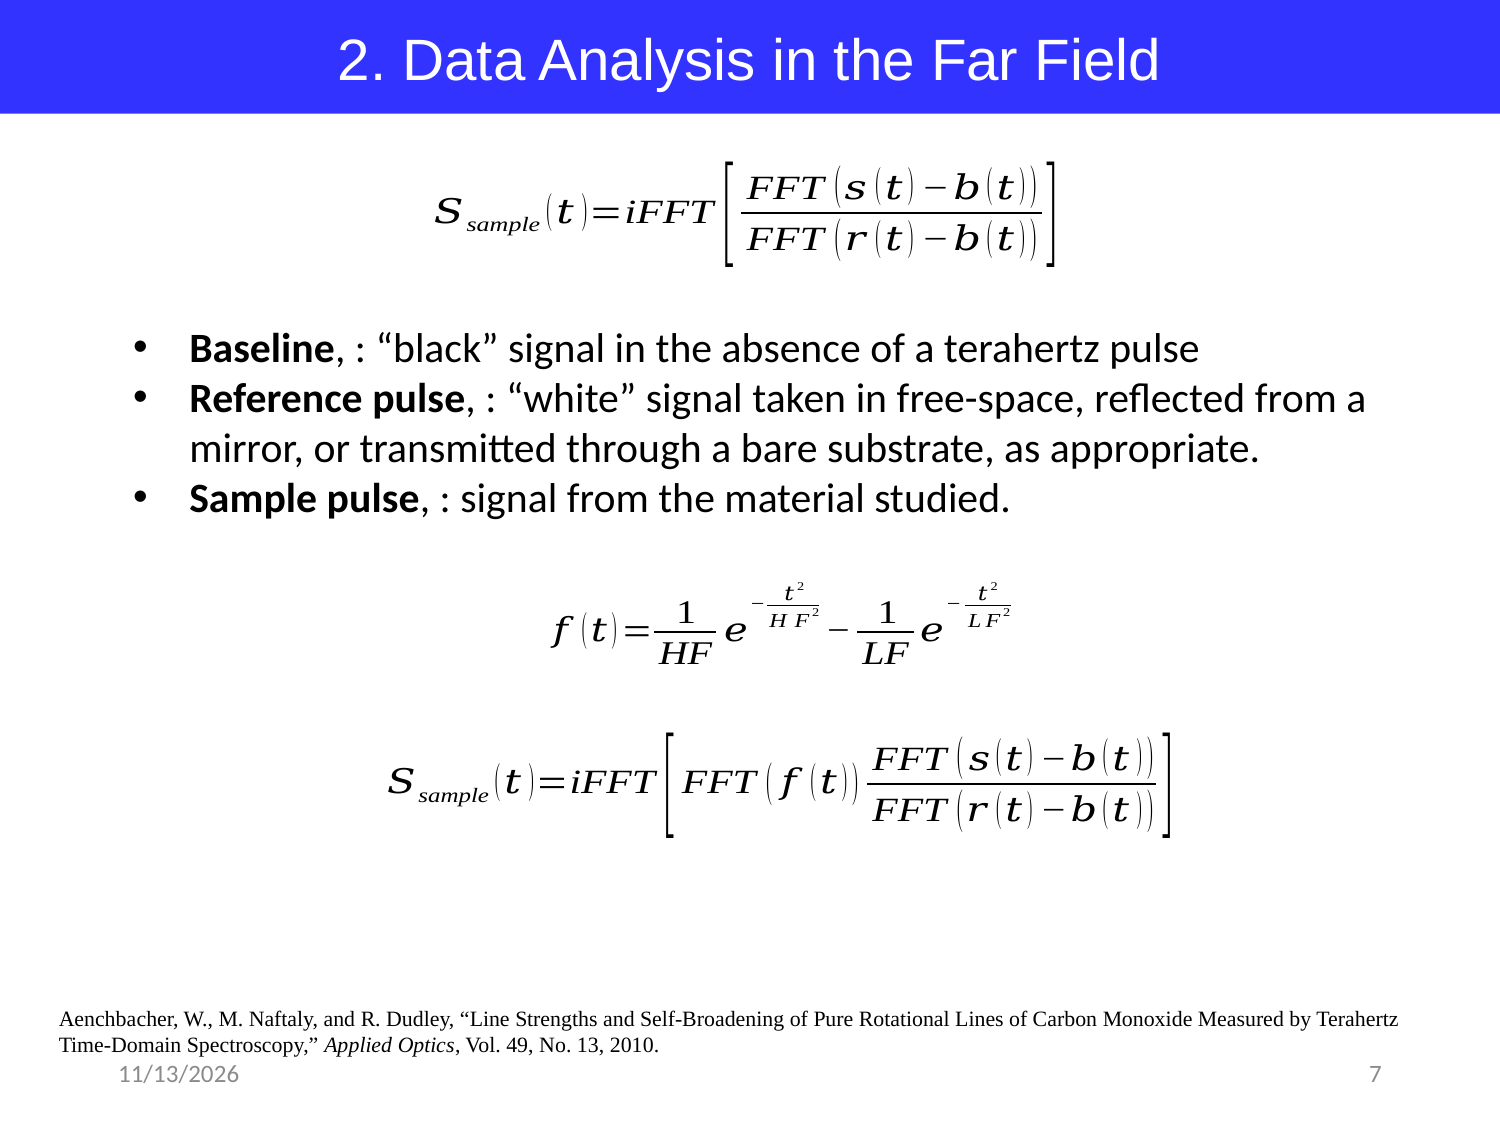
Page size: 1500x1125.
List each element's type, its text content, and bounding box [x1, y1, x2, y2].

text_box Aenchbacher, W., M. Naftaly, and R. Dudley, “Line Strengths and Self-Broadening of Pure Rotational Lines of Carbon Monoxide Measured by Terahertz Time-Domain Spectroscopy,” Applied Optics, Vol. 49, No. 13, 2010. [43, 997, 1456, 1065]
slide_number 7 [1059, 1065, 1397, 1103]
text_box 2. Data Analysis in the Far Field [0, 0, 1500, 114]
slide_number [103, 1065, 441, 1103]
